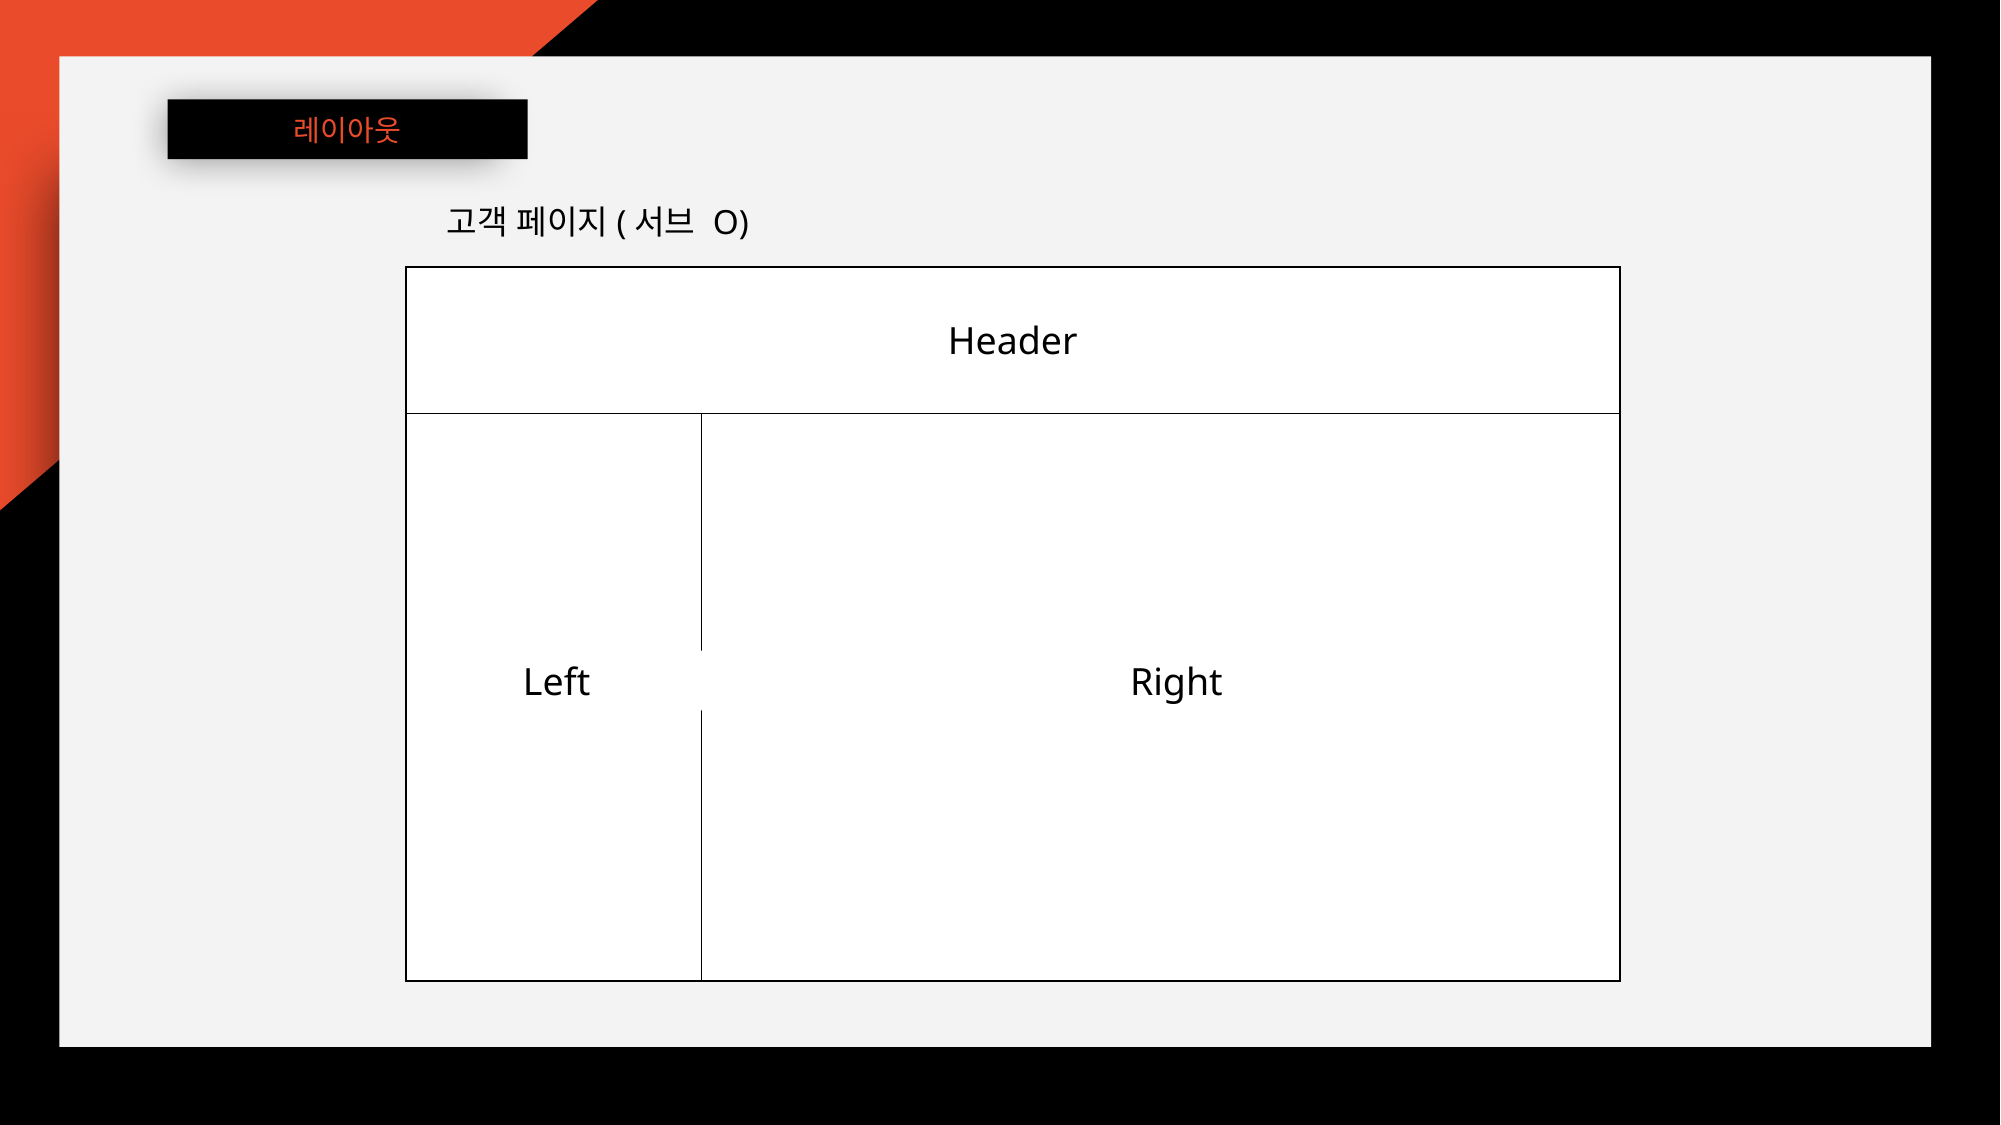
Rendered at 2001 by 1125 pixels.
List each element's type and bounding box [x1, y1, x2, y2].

text_box [405, 267, 1620, 981]
text_box [0, 0, 1932, 1047]
